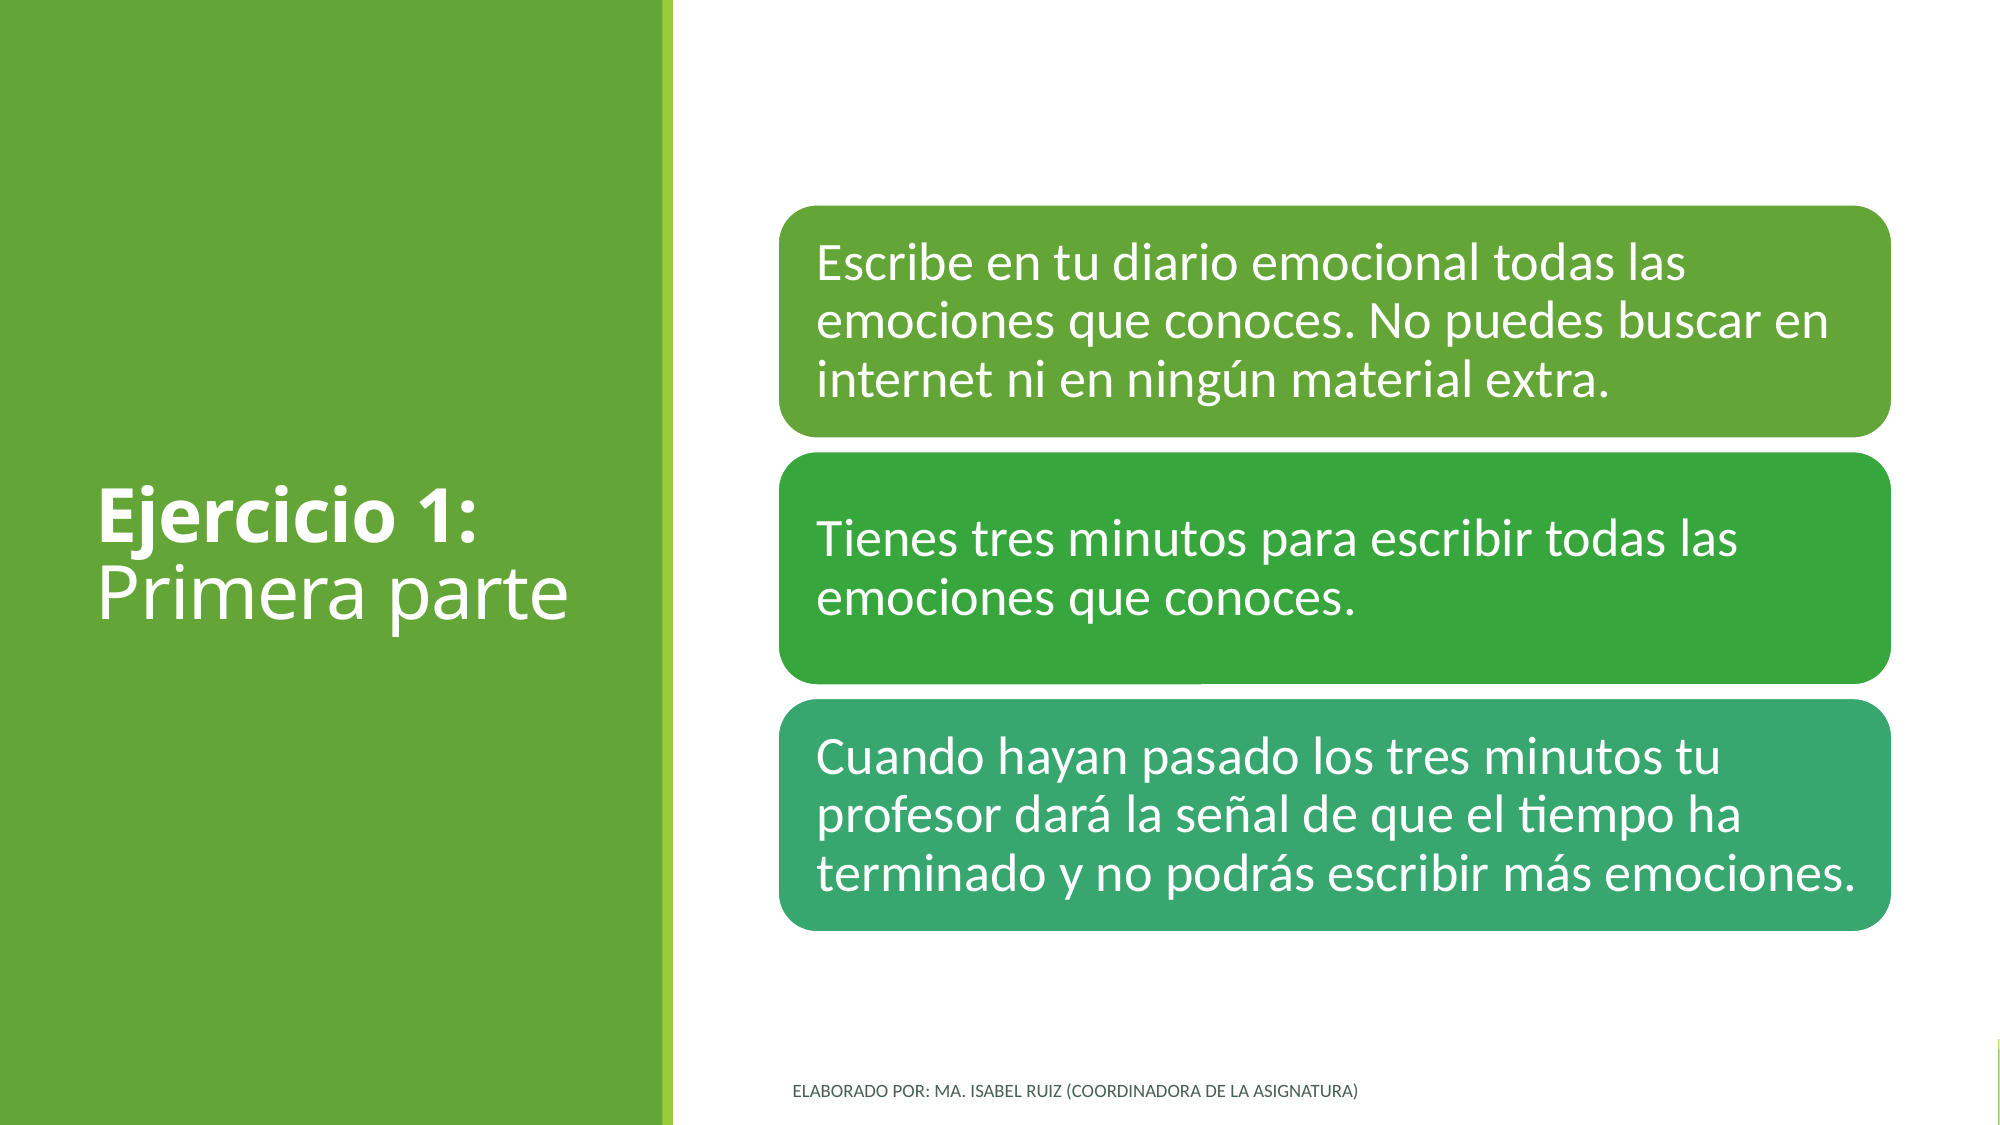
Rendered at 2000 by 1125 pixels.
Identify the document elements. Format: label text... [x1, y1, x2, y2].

footer Elaborado por: Ma. Isabel Ruiz (Coordinadora de la asignatura) [777, 1059, 1615, 1120]
title Ejercicio 1: Primera parte [80, 84, 587, 1032]
text_box [0, 0, 661, 1125]
text_box [661, 0, 674, 1125]
text_box [674, 0, 2000, 1125]
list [777, 104, 1893, 1033]
